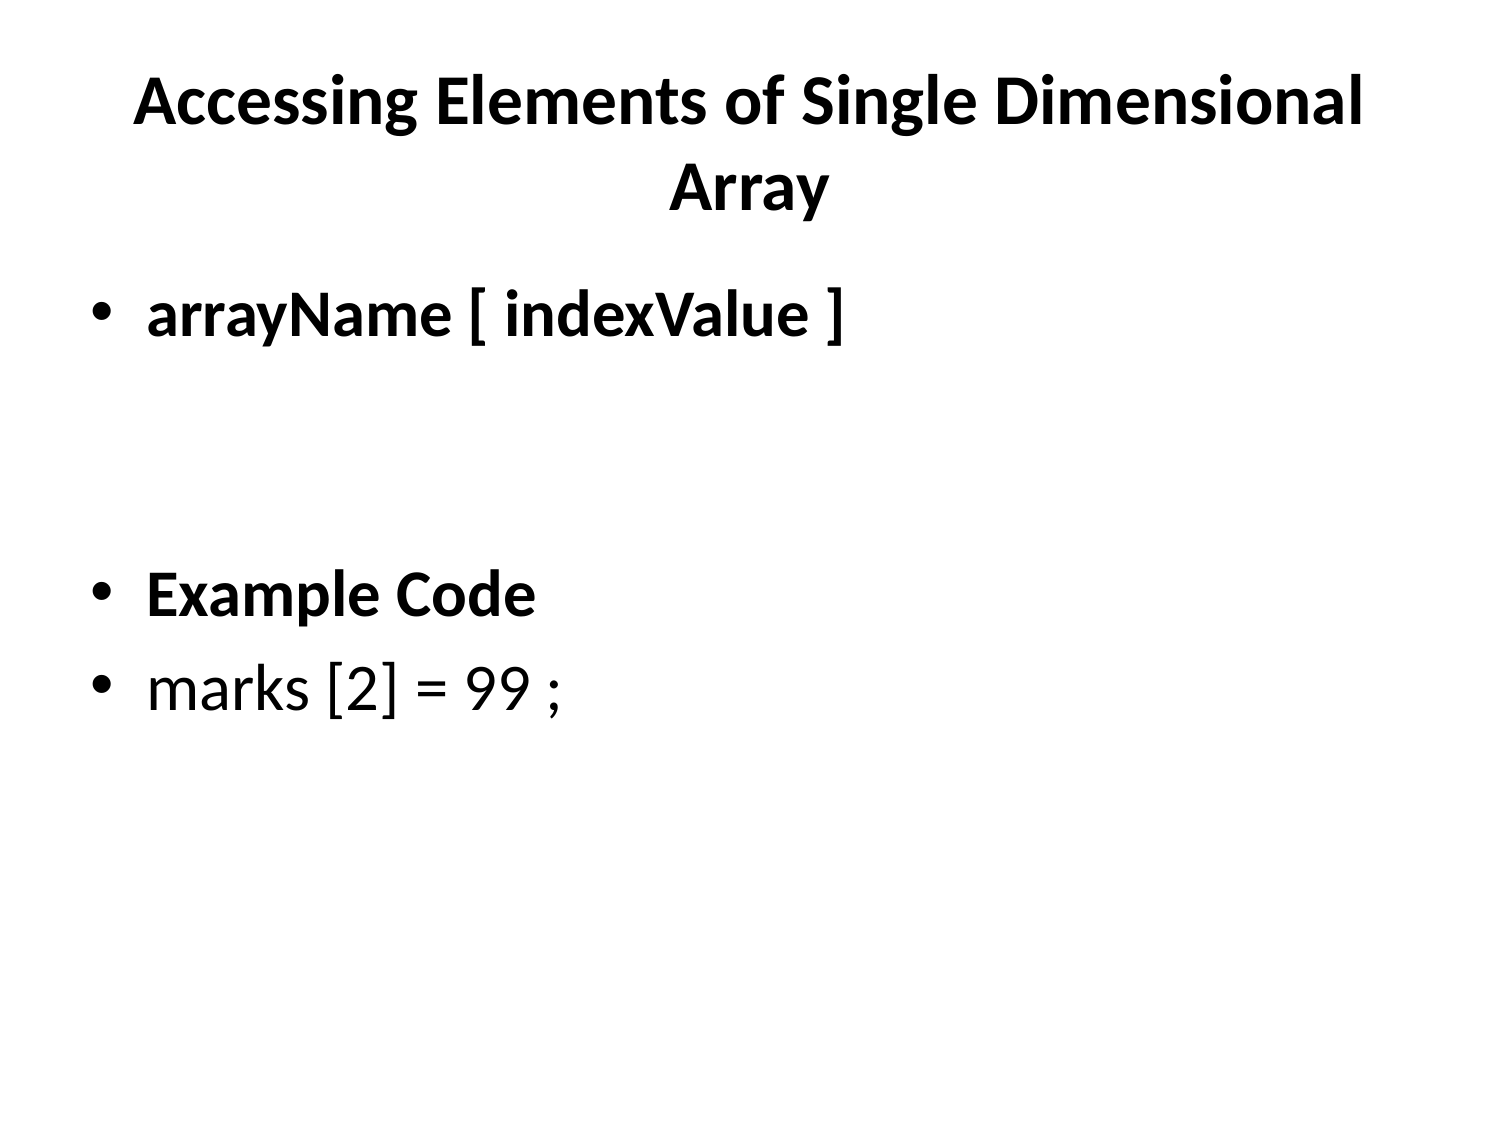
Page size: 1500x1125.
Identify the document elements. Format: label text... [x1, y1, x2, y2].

list arrayName [ indexValue ] Example Code marks [2] = 99 ; [75, 262, 1425, 1005]
title Accessing Elements of Single Dimensional Array [75, 45, 1425, 233]
